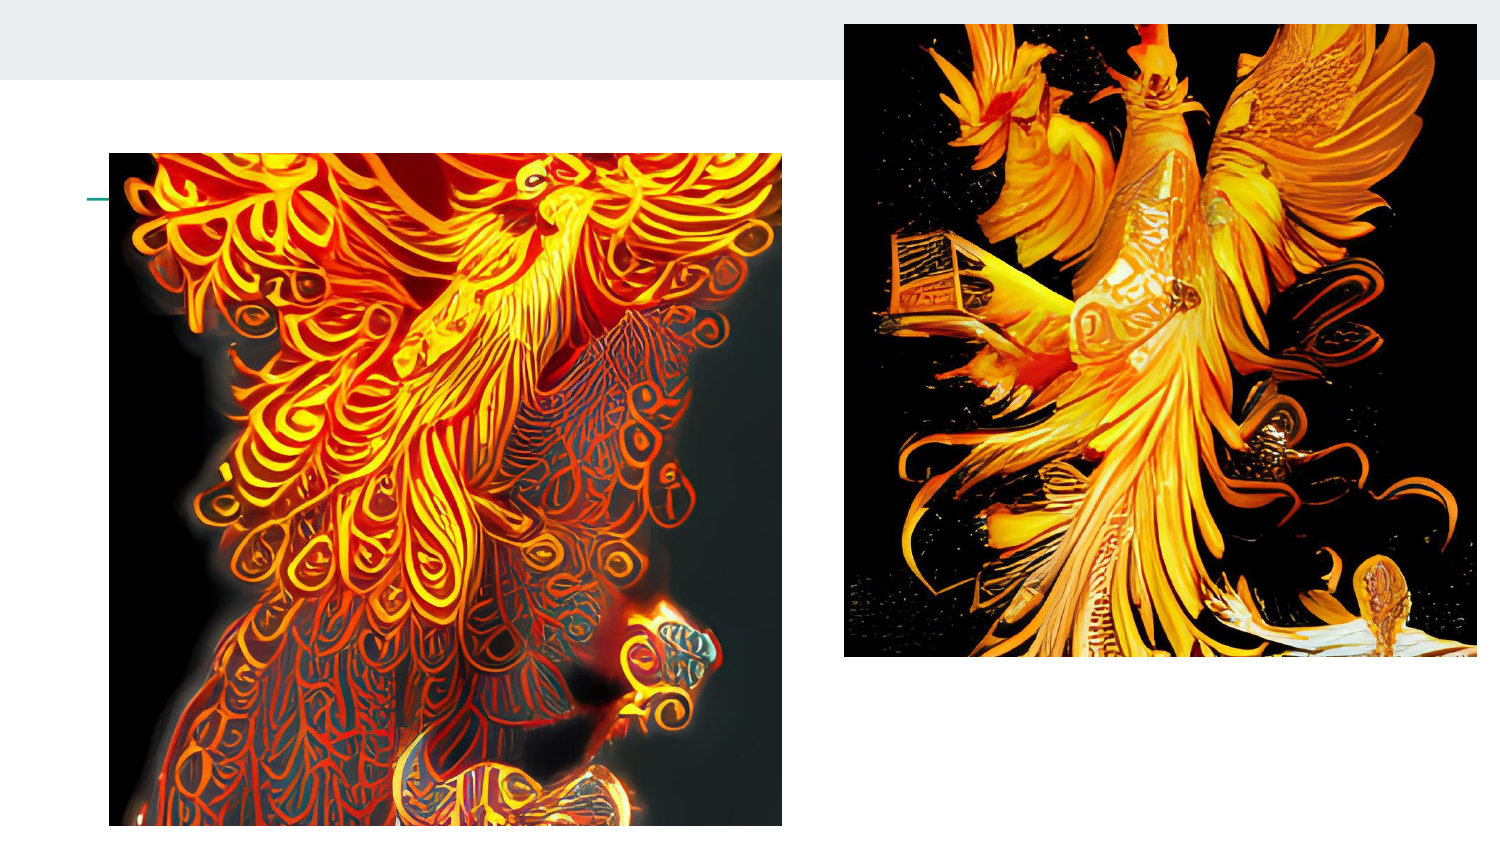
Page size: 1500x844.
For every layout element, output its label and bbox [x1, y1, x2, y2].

picture [109, 153, 782, 827]
picture [844, 24, 1477, 657]
